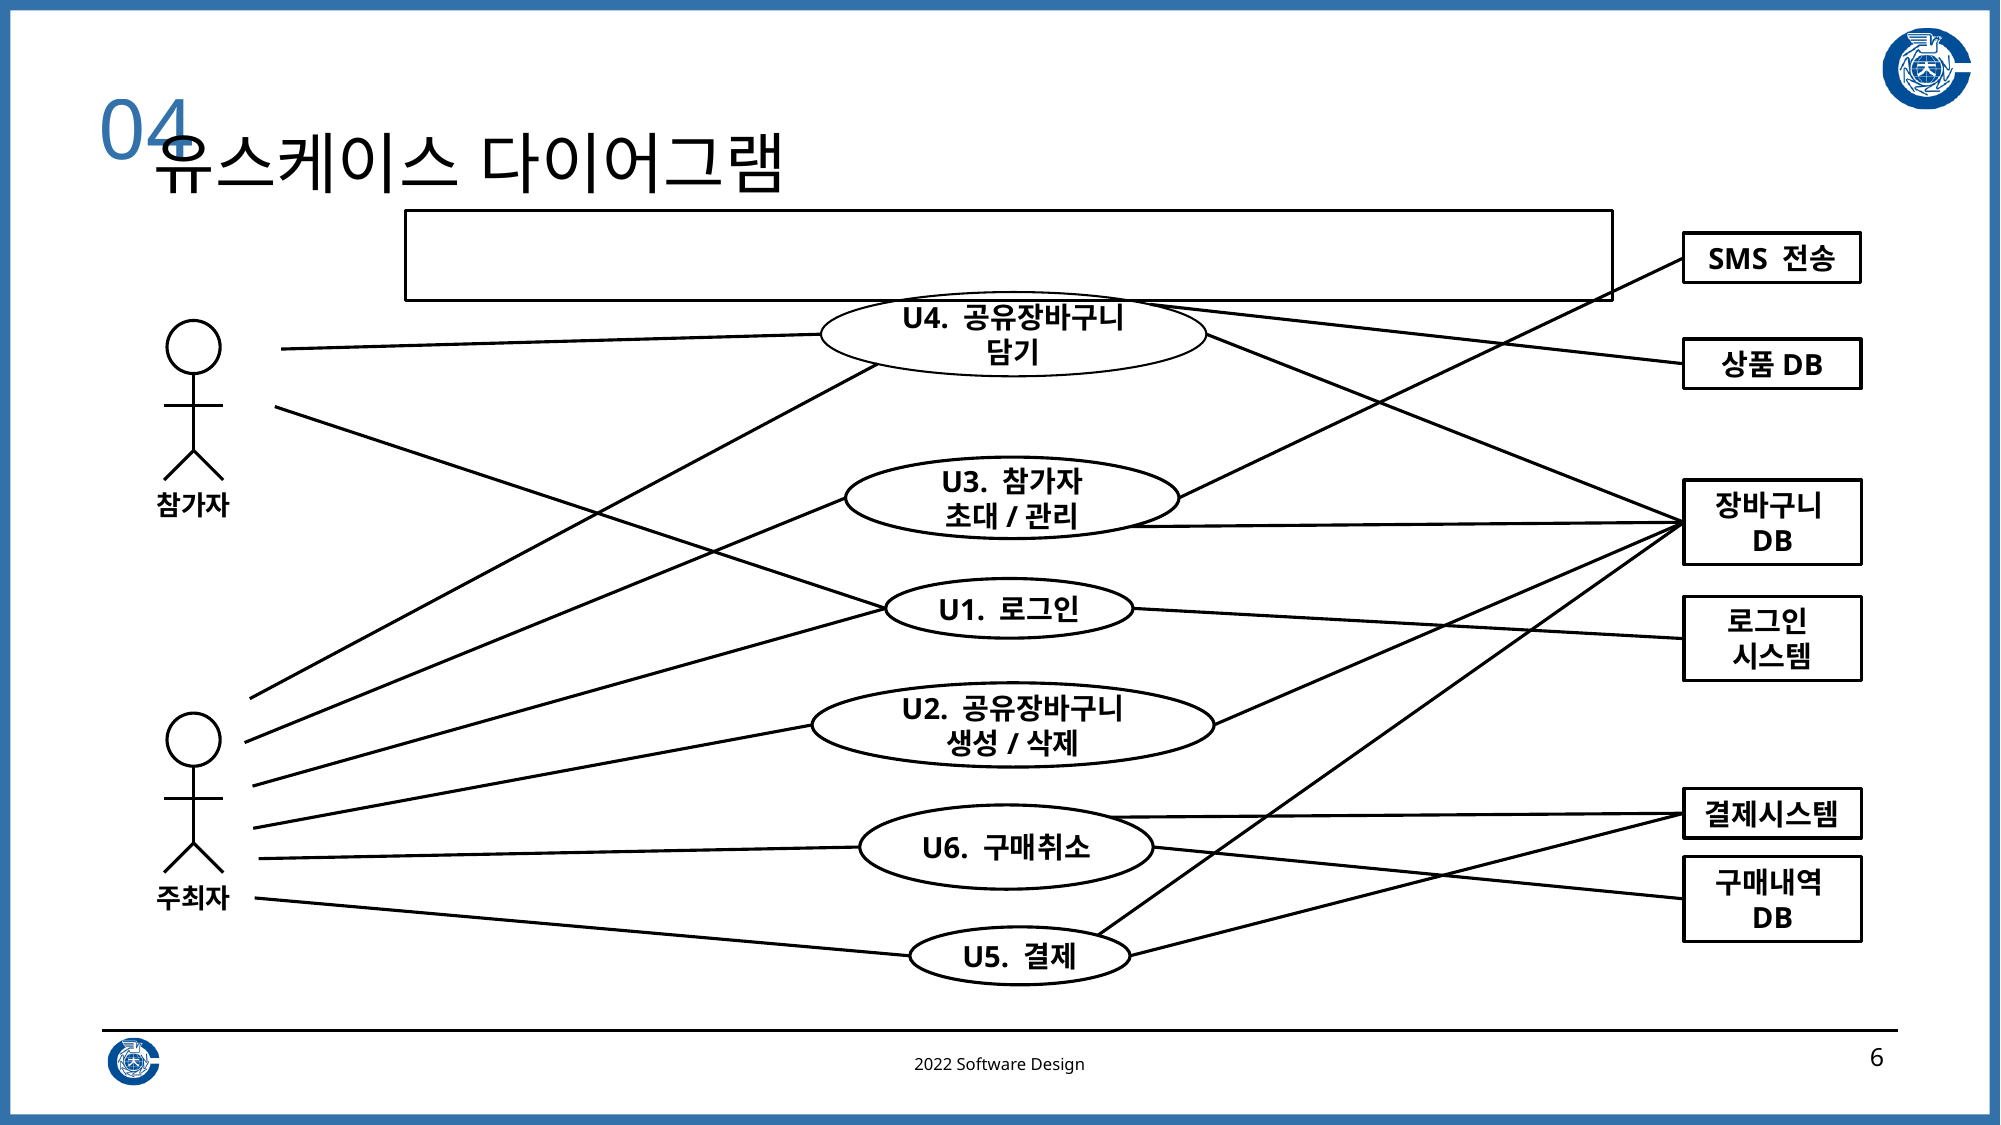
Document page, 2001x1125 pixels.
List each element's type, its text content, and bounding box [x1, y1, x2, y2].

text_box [281, 334, 821, 349]
text_box 결제시스템 [1684, 788, 1862, 839]
text_box 로그인 시스템 [1685, 596, 1862, 681]
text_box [1130, 936, 1684, 956]
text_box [1097, 522, 1684, 936]
picture [98, 1032, 167, 1089]
picture [1866, 18, 1985, 116]
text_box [252, 608, 886, 787]
text_box U3. 참가자 초대/관리 [886, 457, 1179, 539]
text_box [1149, 304, 1178, 364]
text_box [254, 897, 910, 956]
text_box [258, 846, 860, 859]
text_box 상품DB [1684, 338, 1861, 389]
text_box U4. 공유장바구니 담기 [820, 301, 1155, 378]
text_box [249, 363, 878, 497]
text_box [1206, 498, 1684, 522]
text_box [253, 724, 813, 829]
text_box 장바구니DB [1684, 479, 1862, 565]
text_box SMS 전송 [1683, 232, 1861, 283]
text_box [132, 713, 255, 922]
text_box U2. 공유장바구니 생성/삭제 [886, 682, 1097, 768]
text_box U1. 로그인 [886, 578, 1097, 639]
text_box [132, 320, 255, 528]
text_box 공유 장바구니 시스템 [405, 210, 1613, 301]
text_box 구매내역DB [1684, 856, 1862, 942]
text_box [274, 406, 886, 609]
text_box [1178, 257, 1684, 498]
text_box U6. 구매취소 [860, 804, 1097, 890]
text_box [0, 0, 2000, 1125]
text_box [244, 497, 274, 743]
text_box U5. 결제 [910, 926, 1130, 985]
